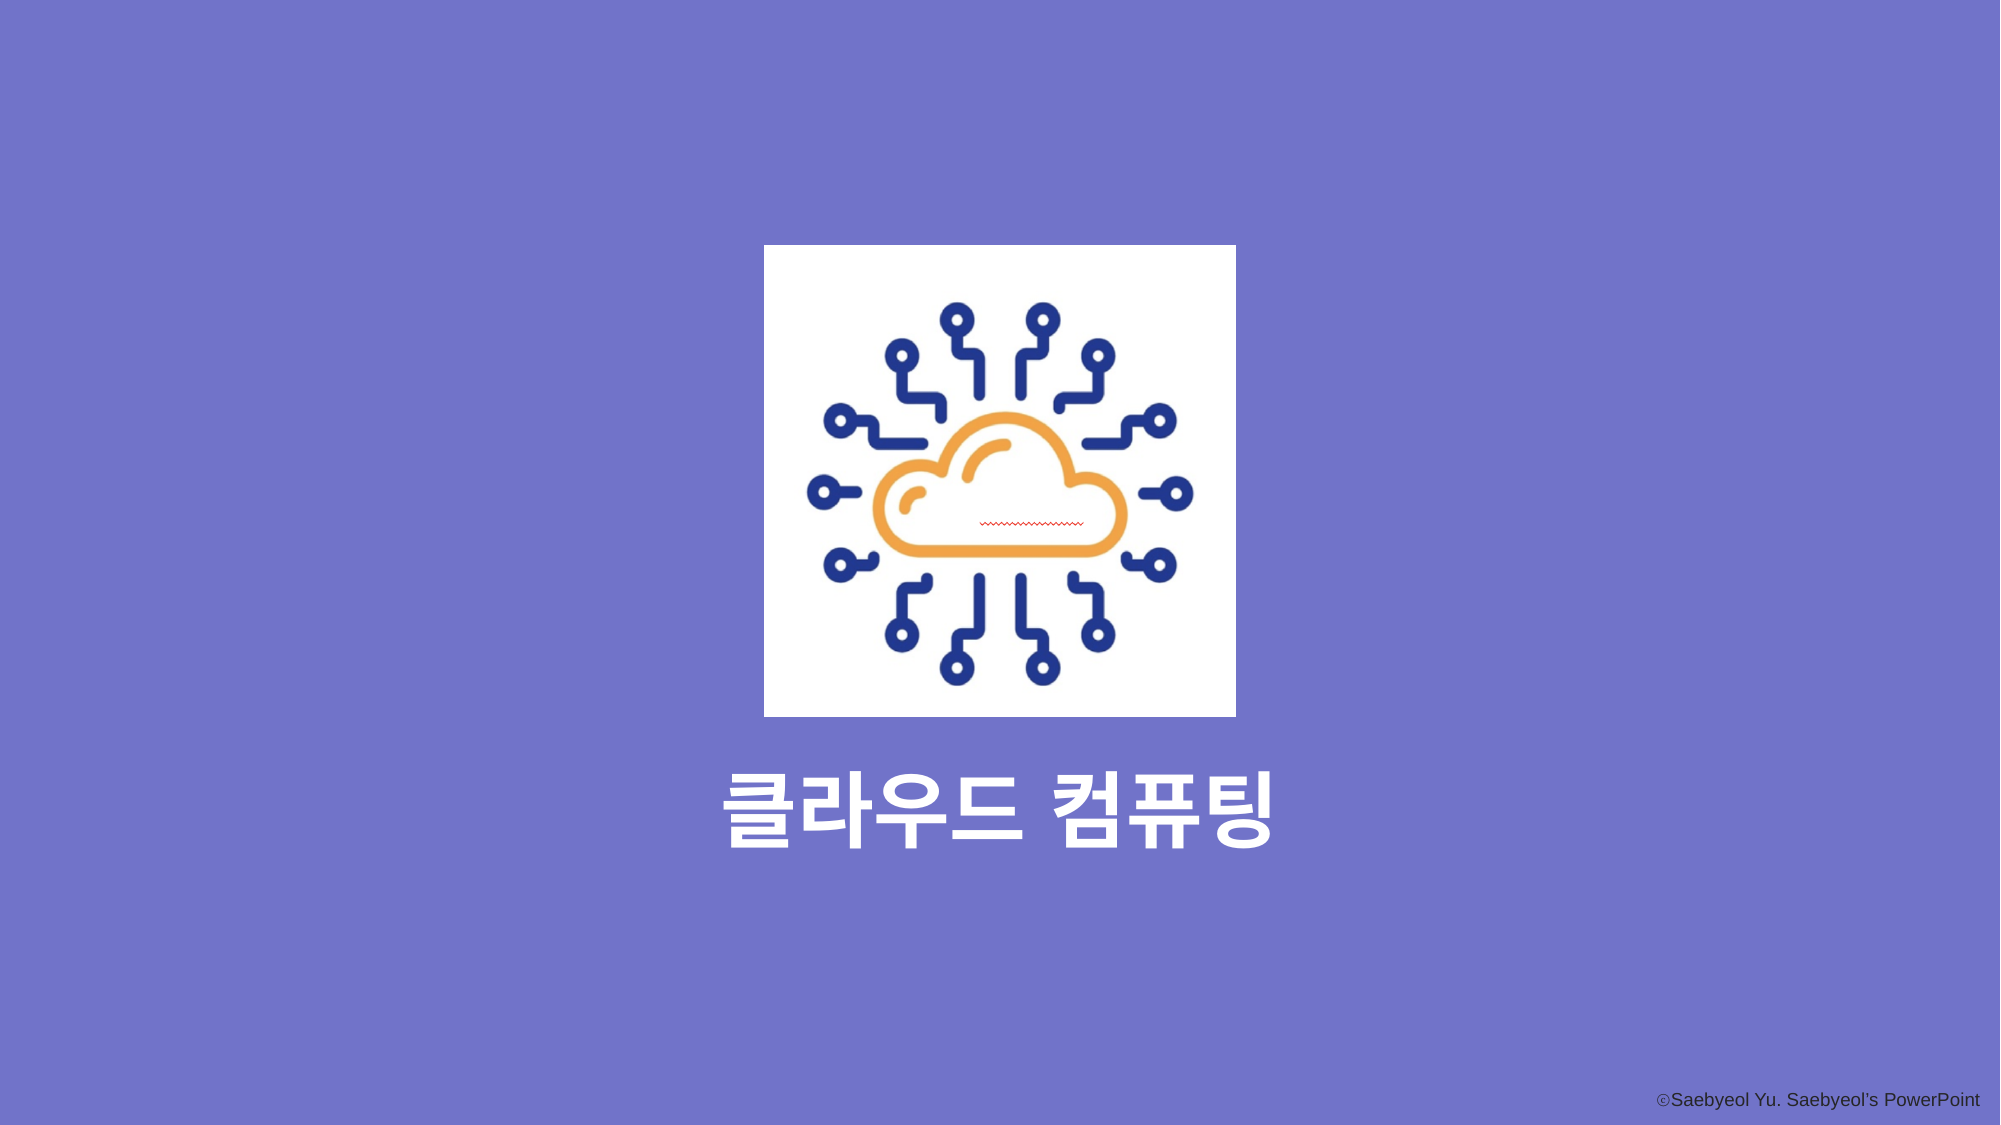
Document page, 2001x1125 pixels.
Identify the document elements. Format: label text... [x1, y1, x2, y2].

text_box 클라우드 컴퓨팅 [705, 750, 1295, 865]
text_box [776, 258, 1223, 704]
picture [777, 272, 1223, 704]
